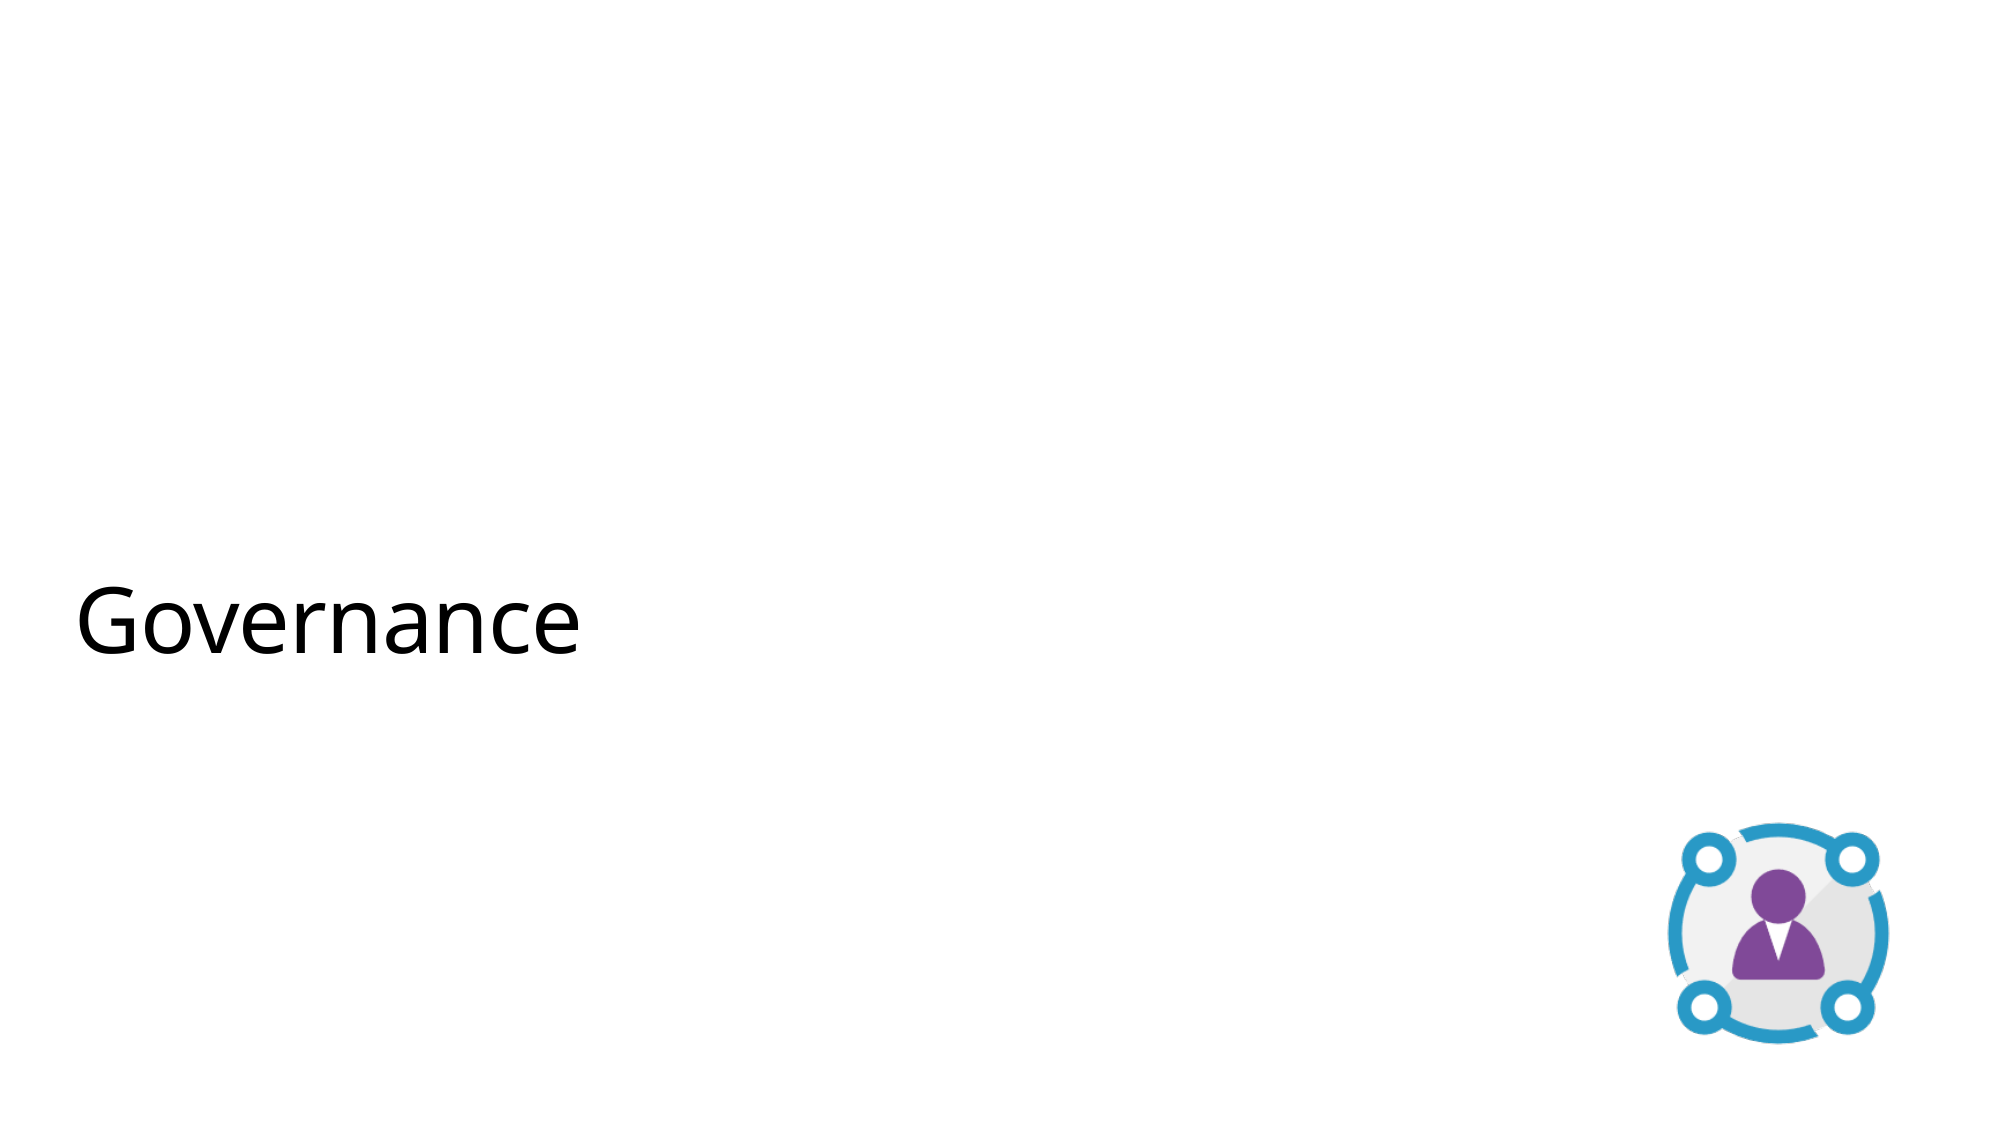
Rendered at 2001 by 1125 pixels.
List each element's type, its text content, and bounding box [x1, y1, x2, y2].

picture [1663, 818, 1894, 1049]
title Governance [74, 574, 1789, 739]
